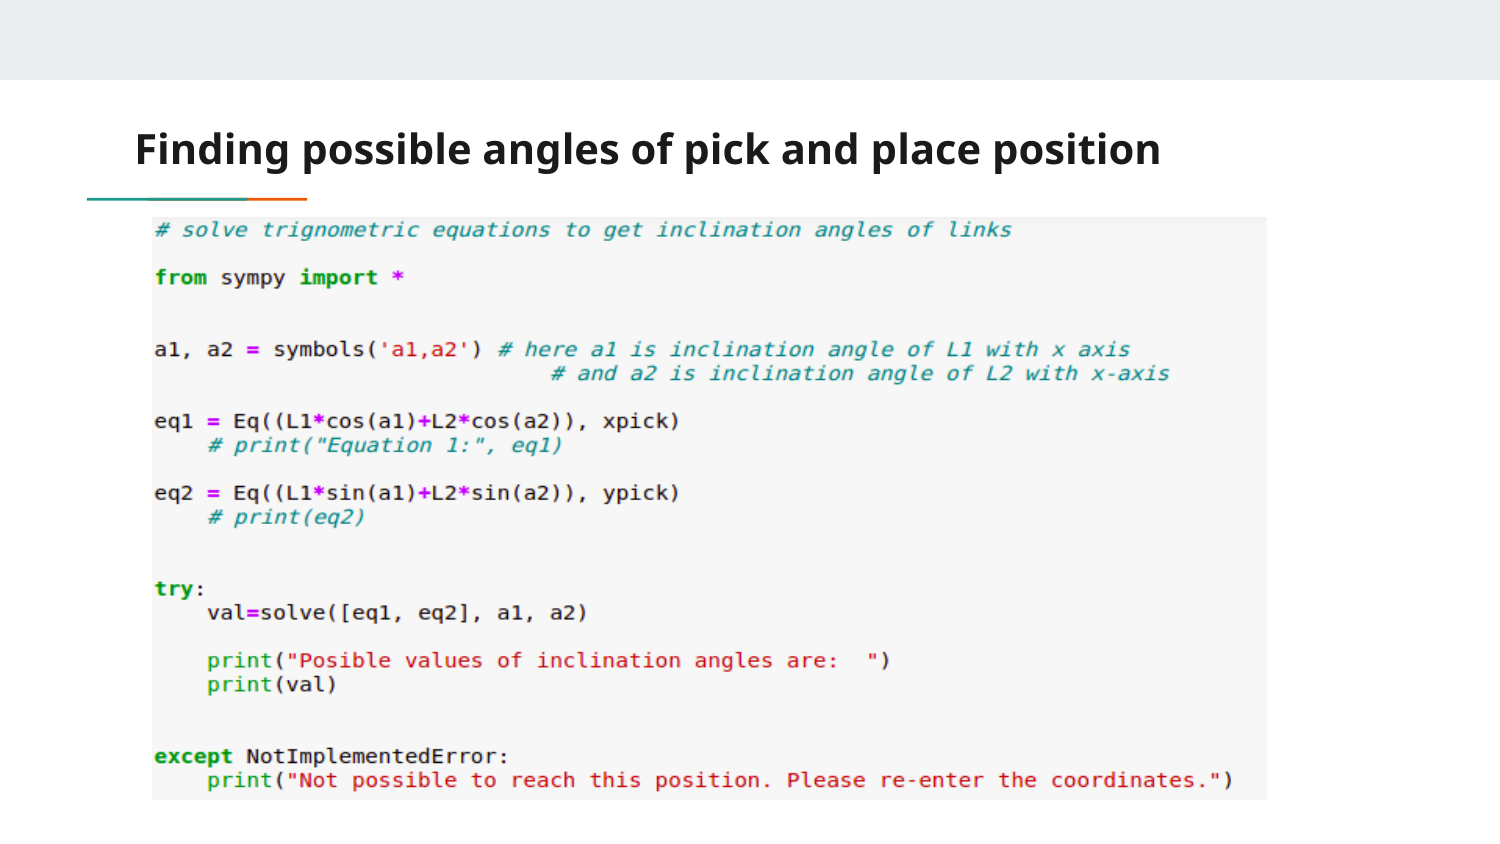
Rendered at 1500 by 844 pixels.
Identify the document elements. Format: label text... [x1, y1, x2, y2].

picture [152, 217, 1267, 801]
title Finding possible angles of pick and place position [119, 104, 1381, 193]
